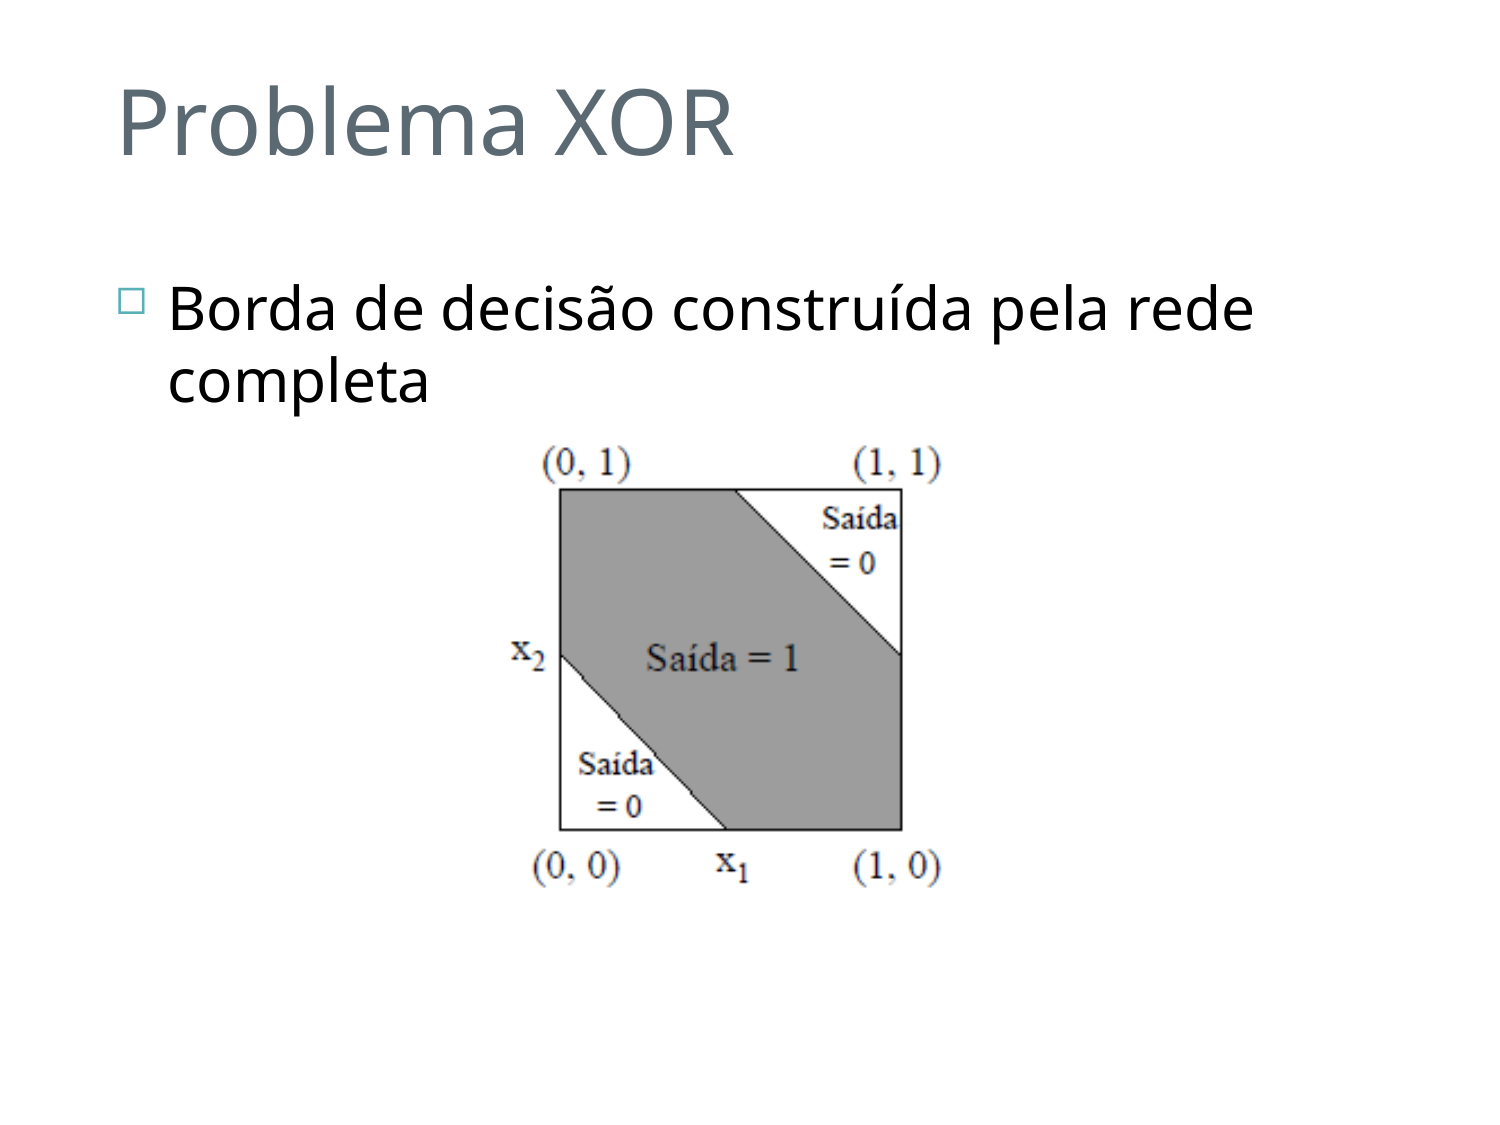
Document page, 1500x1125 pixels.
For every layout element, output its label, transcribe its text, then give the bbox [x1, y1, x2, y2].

text_box Borda de decisão construída pela rede completa [100, 262, 1438, 1000]
text_box Problema XOR [100, 37, 1438, 200]
picture [501, 444, 955, 897]
